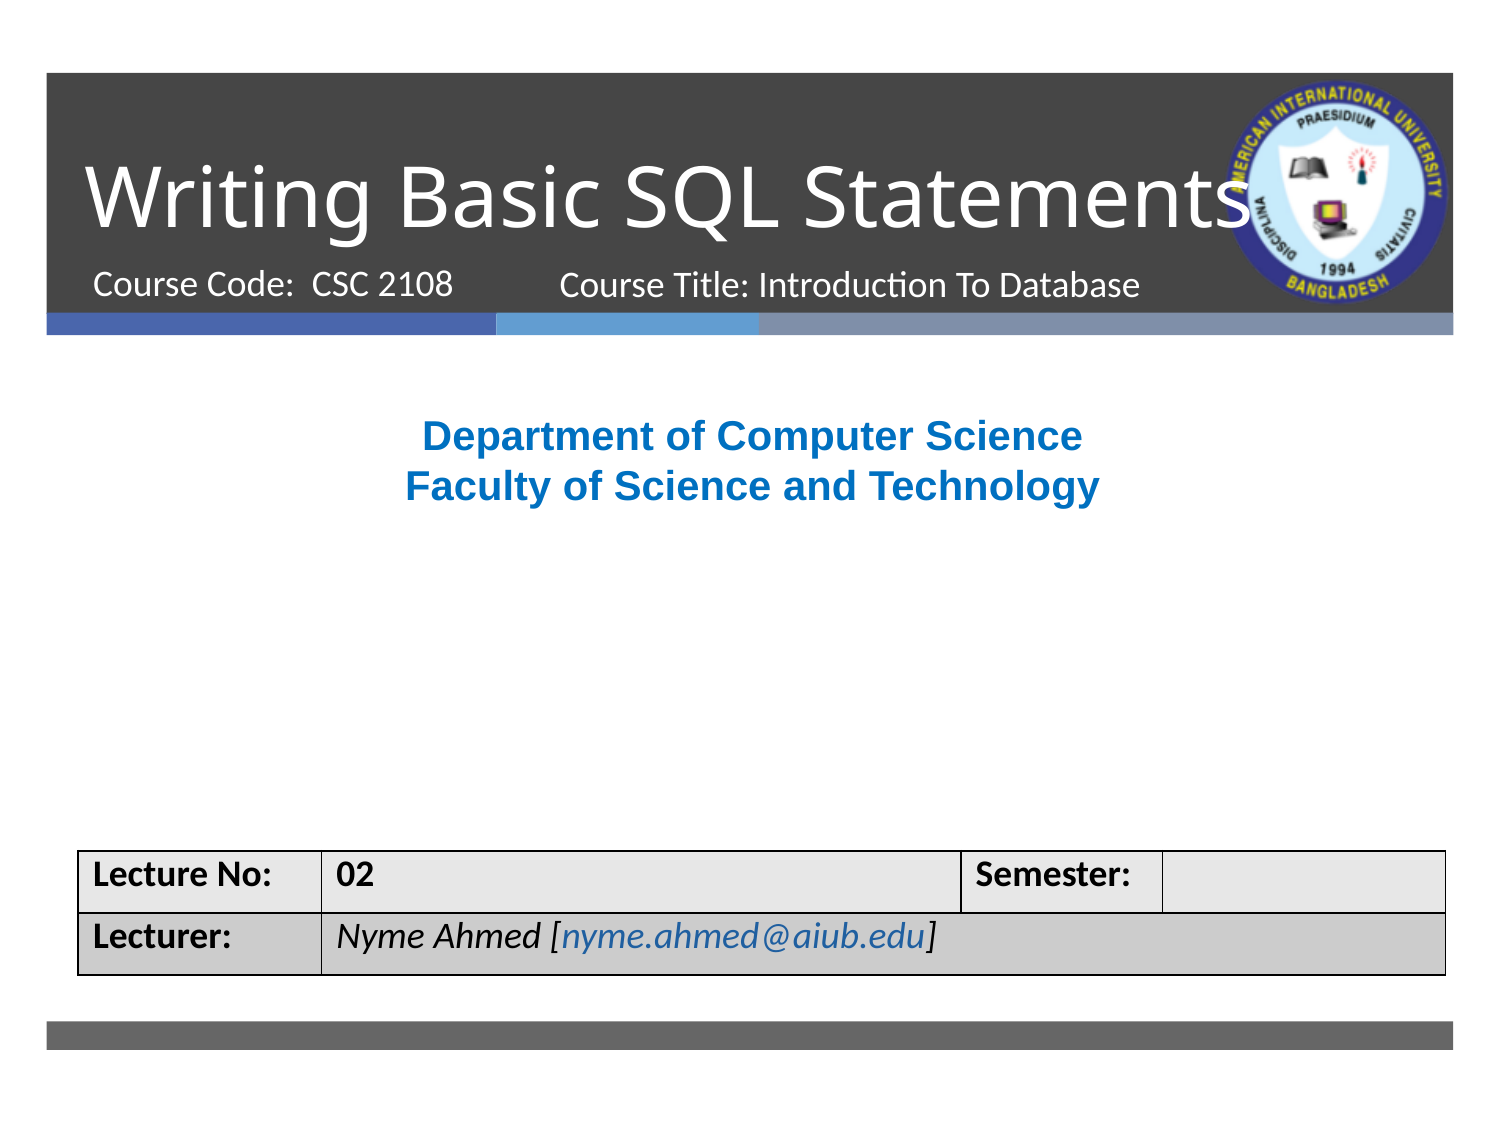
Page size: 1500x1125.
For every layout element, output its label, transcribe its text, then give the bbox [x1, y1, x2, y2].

table_header Semester: [962, 852, 1162, 912]
text_box Department of Computer Science Faculty of Science and Technology [12, 401, 1493, 517]
table_header Lecture No: [79, 852, 321, 912]
text_box Course Title: Introduction To Database [544, 252, 1228, 332]
title Writing Basic SQL Statements [69, 73, 1351, 253]
subtitle Course Code: CSC 2108 [78, 251, 536, 331]
table_cell Nyme Ahmed [nyme.ahmed@aiub.edu] [322, 914, 1445, 974]
table_header 02 [322, 852, 960, 912]
table_cell Lecturer: [79, 914, 321, 974]
table_header [1163, 852, 1445, 912]
picture [1228, 75, 1454, 310]
